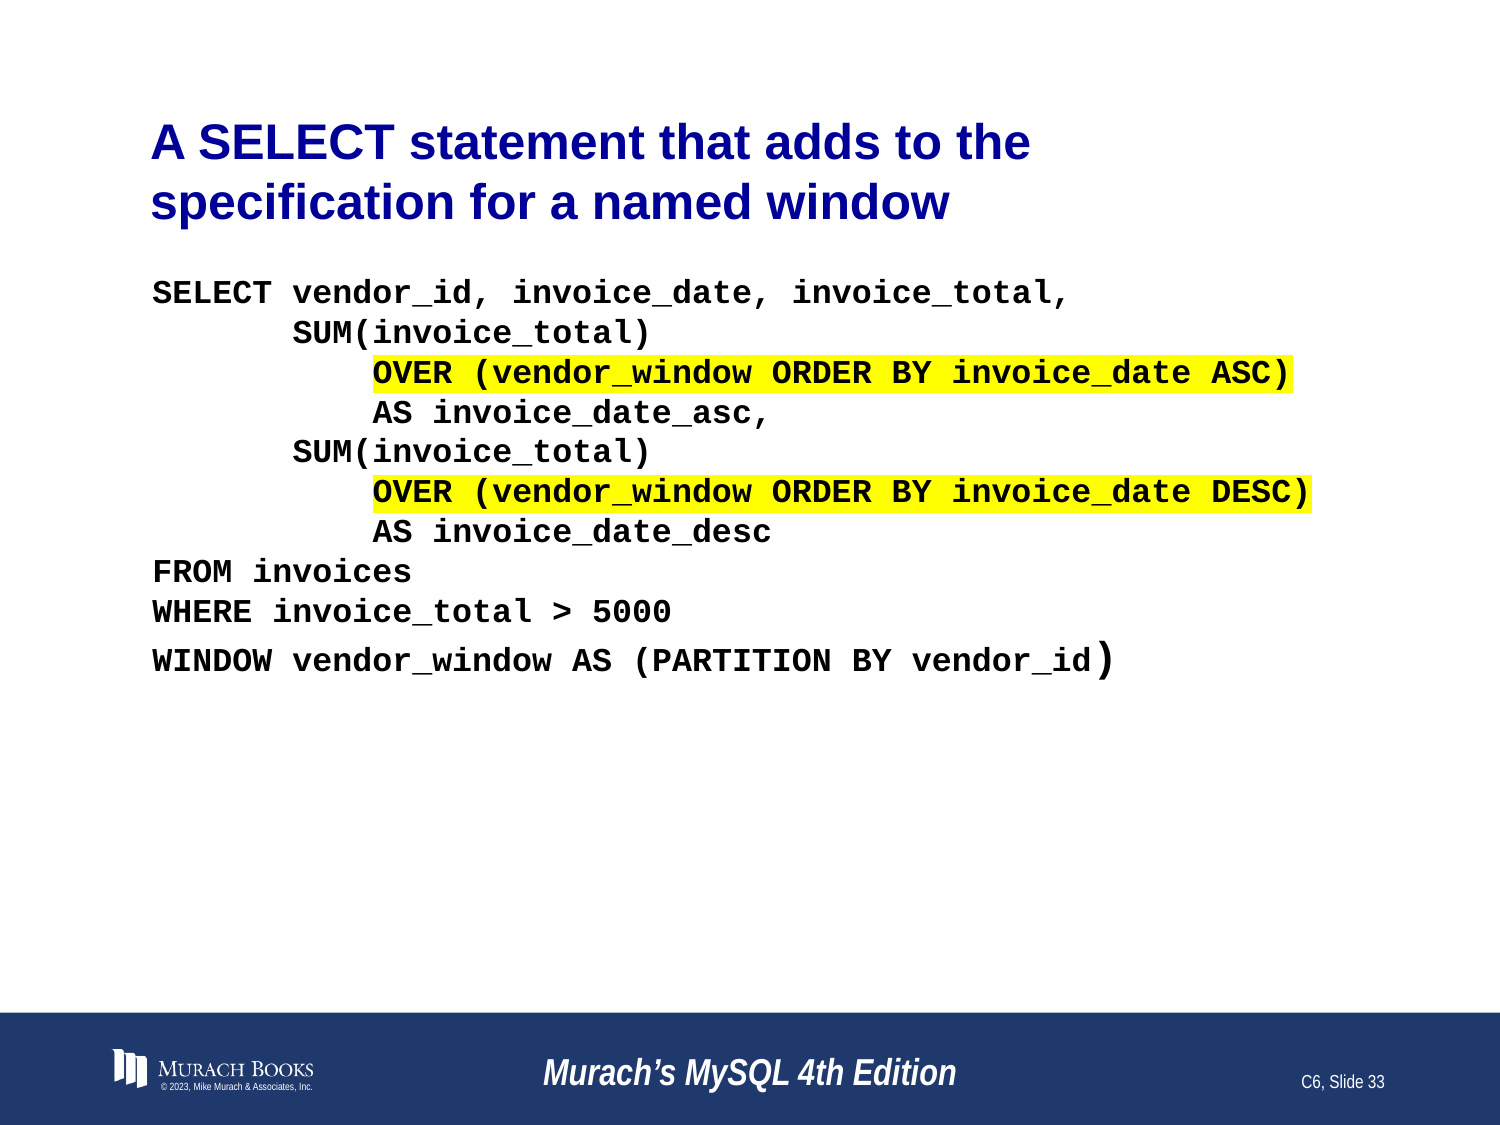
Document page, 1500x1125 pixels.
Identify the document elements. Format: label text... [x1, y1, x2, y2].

footer © 2023, Mike Murach & Associates, Inc. [12, 1025, 450, 1100]
slide_number Murach’s MySQL 4th Edition [450, 1025, 1050, 1100]
title A SELECT statement that adds to the specification for a named window [150, 109, 1350, 231]
list SELECT vendor_id, invoice_date, invoice_total, SUM(invoice_total) OVER (vendor_window ORDER BY invoice_date ASC) AS invoice_date_asc, SUM(invoice_total) OVER (vendor_window ORDER BY invoice_date DESC) AS invoice_date_desc FROM invoices WHERE invoice_total > 5000 WINDOW vendor_window AS (PARTITION BY vendor_id) [137, 262, 1350, 975]
slide_number C6, Slide 33 [1087, 1025, 1400, 1100]
